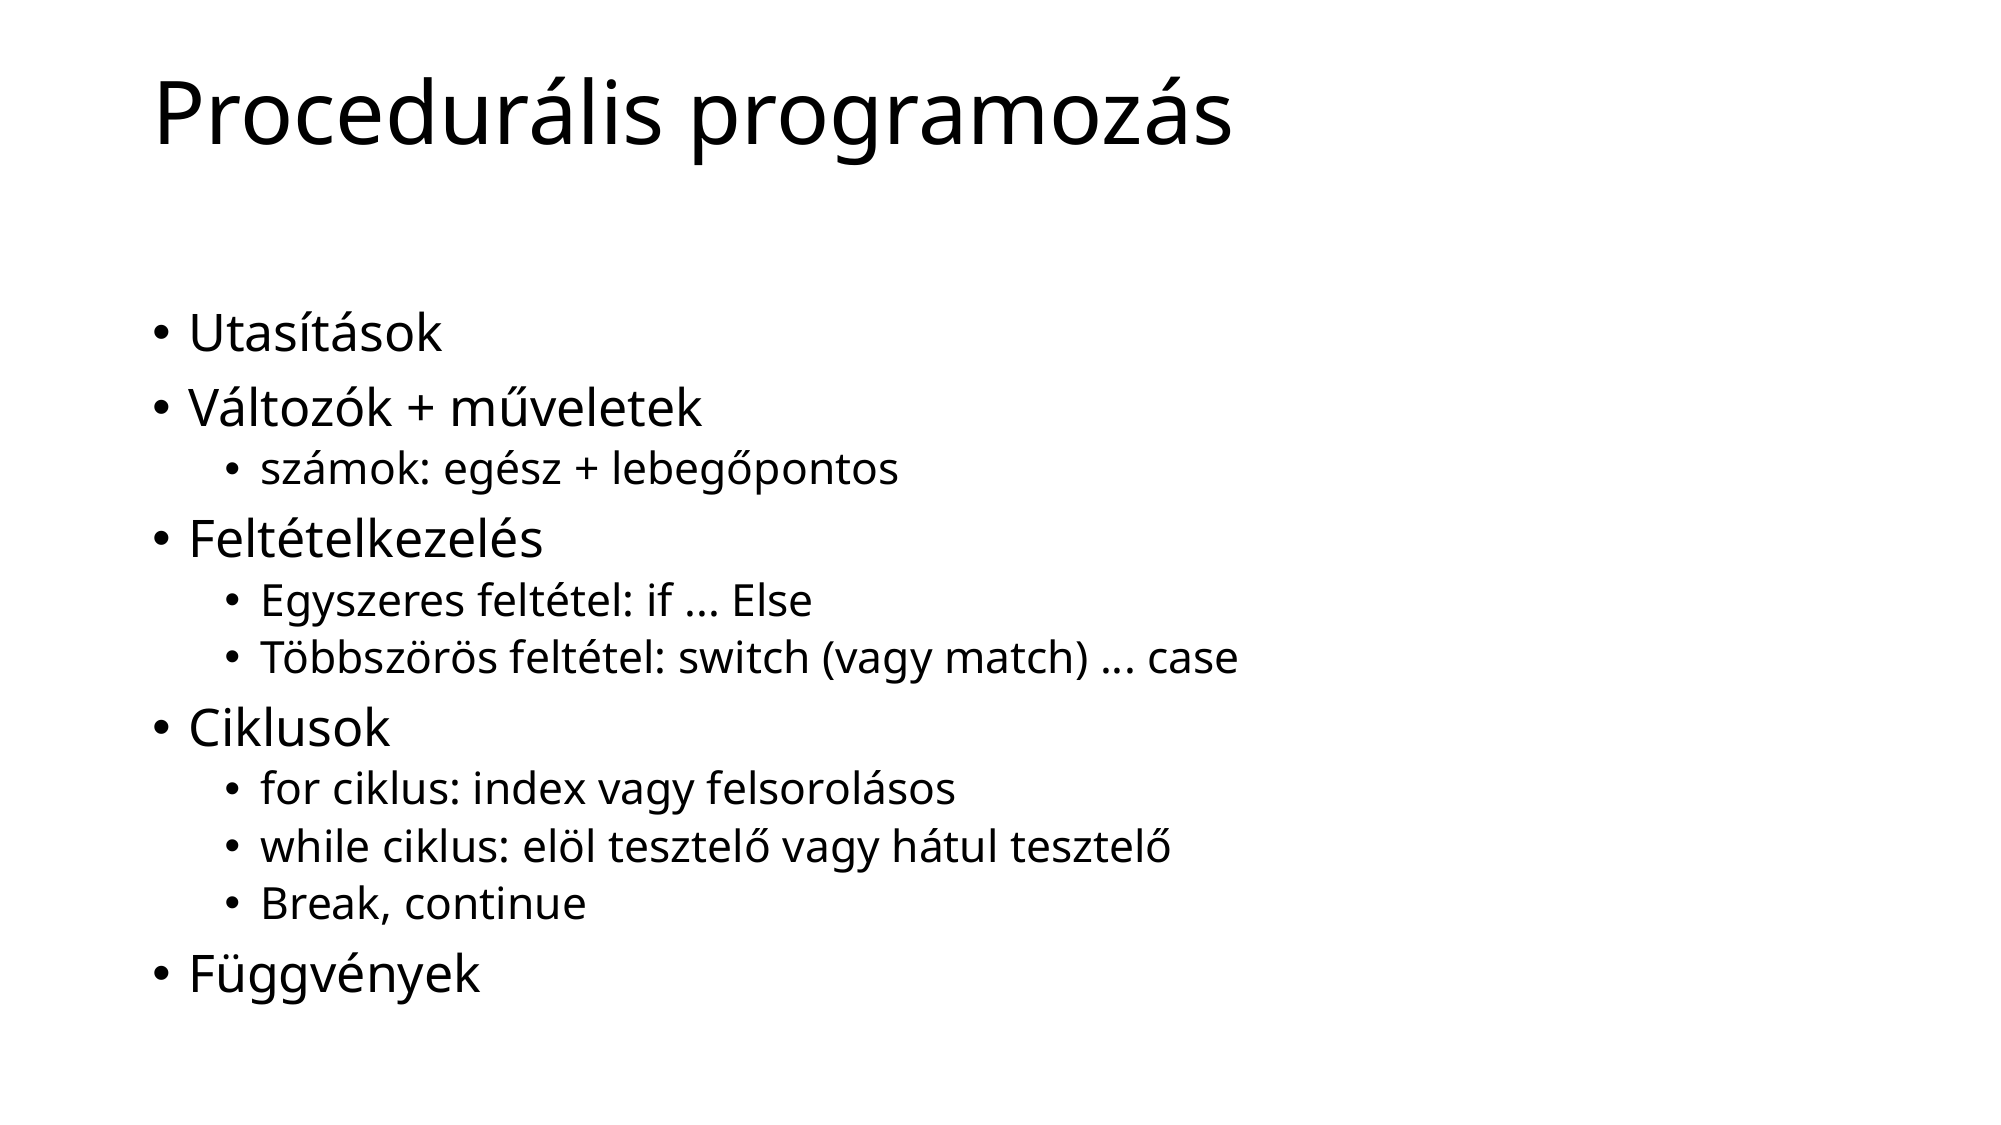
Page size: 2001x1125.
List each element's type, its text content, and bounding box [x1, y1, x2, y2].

list Utasítások Változók + műveletek számok: egész + lebegőpontos Feltételkezelés Egyszeres feltétel: if ... Else Többszörös feltétel: switch (vagy match) ... case Ciklusok for ciklus: index vagy felsorolásos while ciklus: elöl tesztelő vagy hátul tesztelő Break, continue Függvények [137, 299, 1863, 1014]
title Procedurális programozás [137, 59, 1863, 278]
